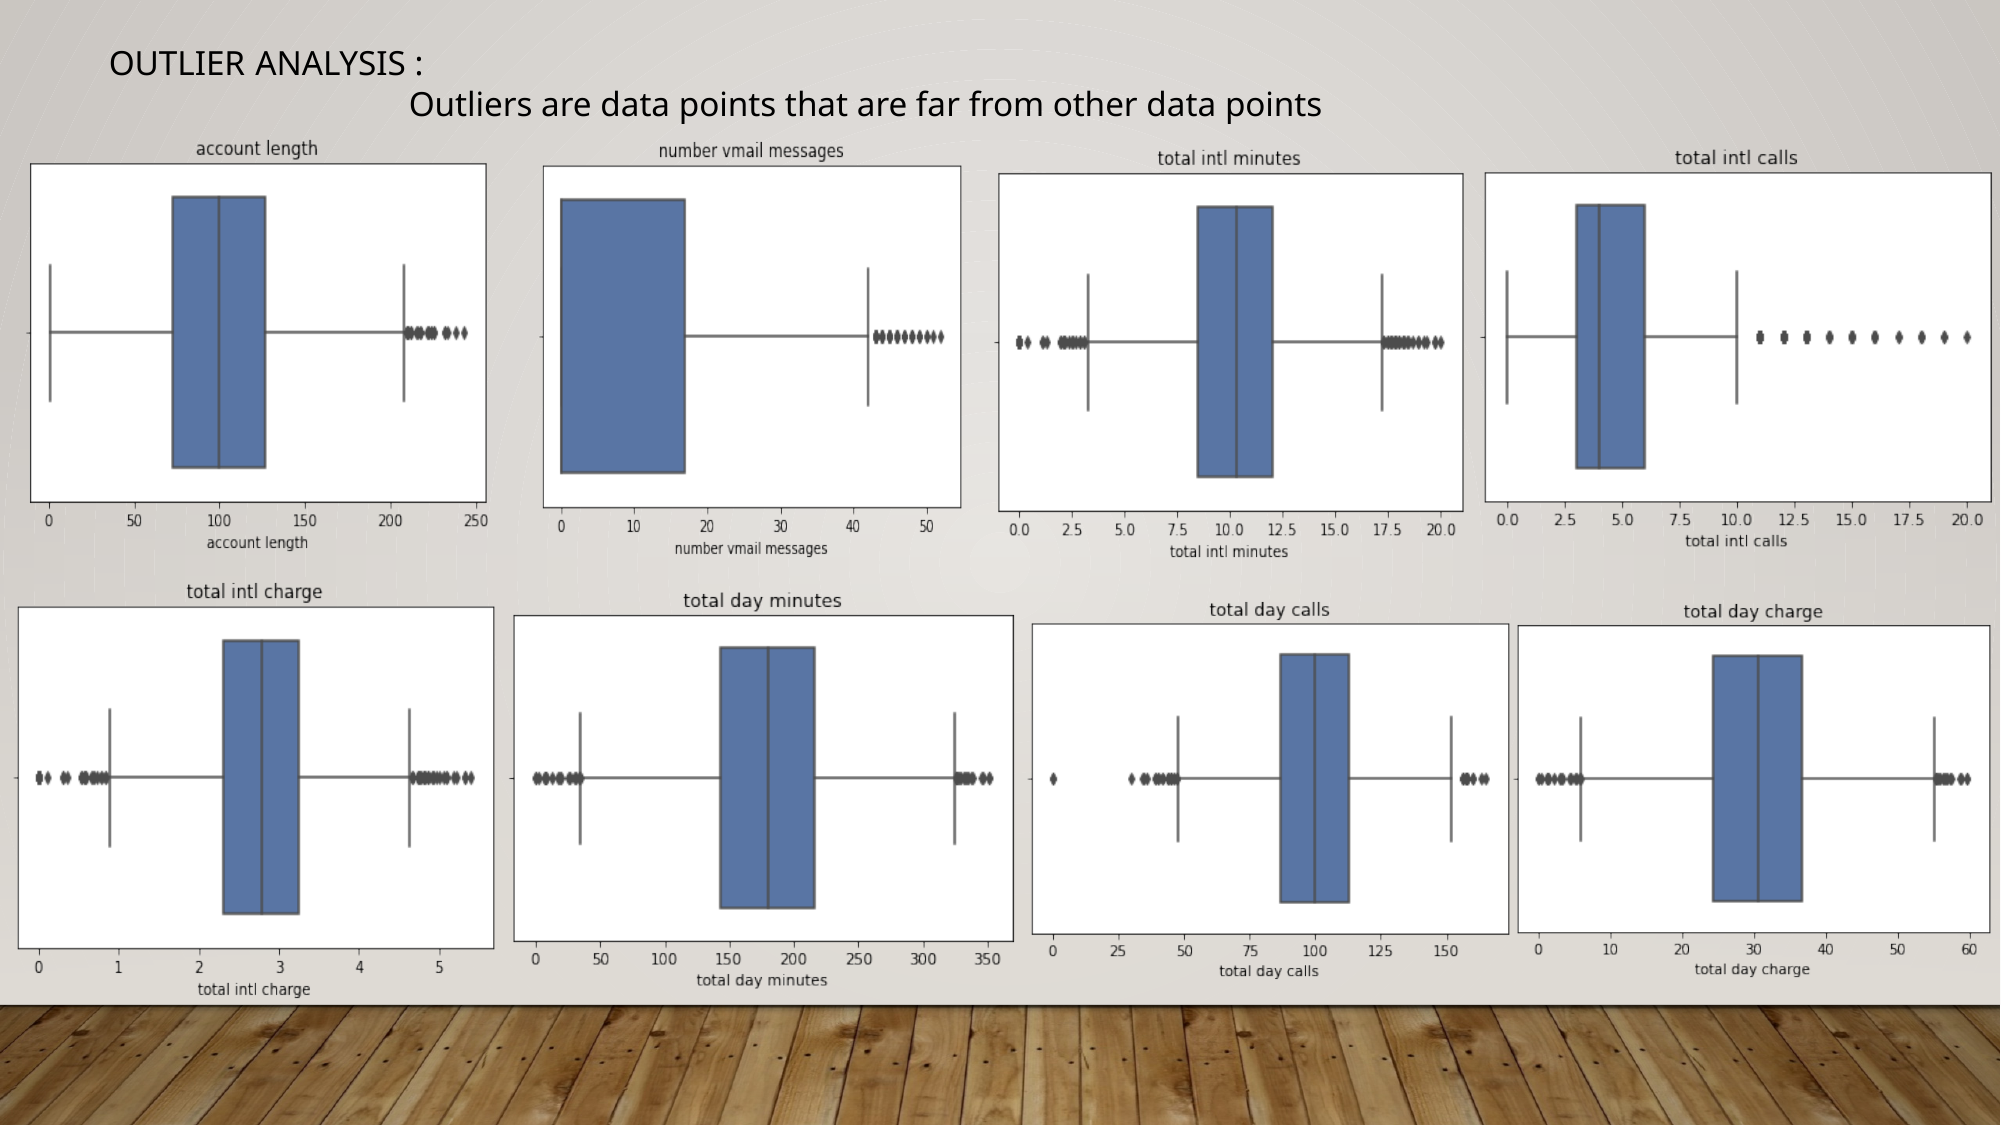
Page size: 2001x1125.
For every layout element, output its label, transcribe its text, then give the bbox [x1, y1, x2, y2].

picture [0, 572, 2000, 1125]
text_box OUTLIER ANALYSIS : Outliers are data points that are far from other data points [94, 30, 1971, 131]
picture [983, 138, 2000, 571]
picture [15, 129, 498, 561]
picture [529, 131, 968, 567]
